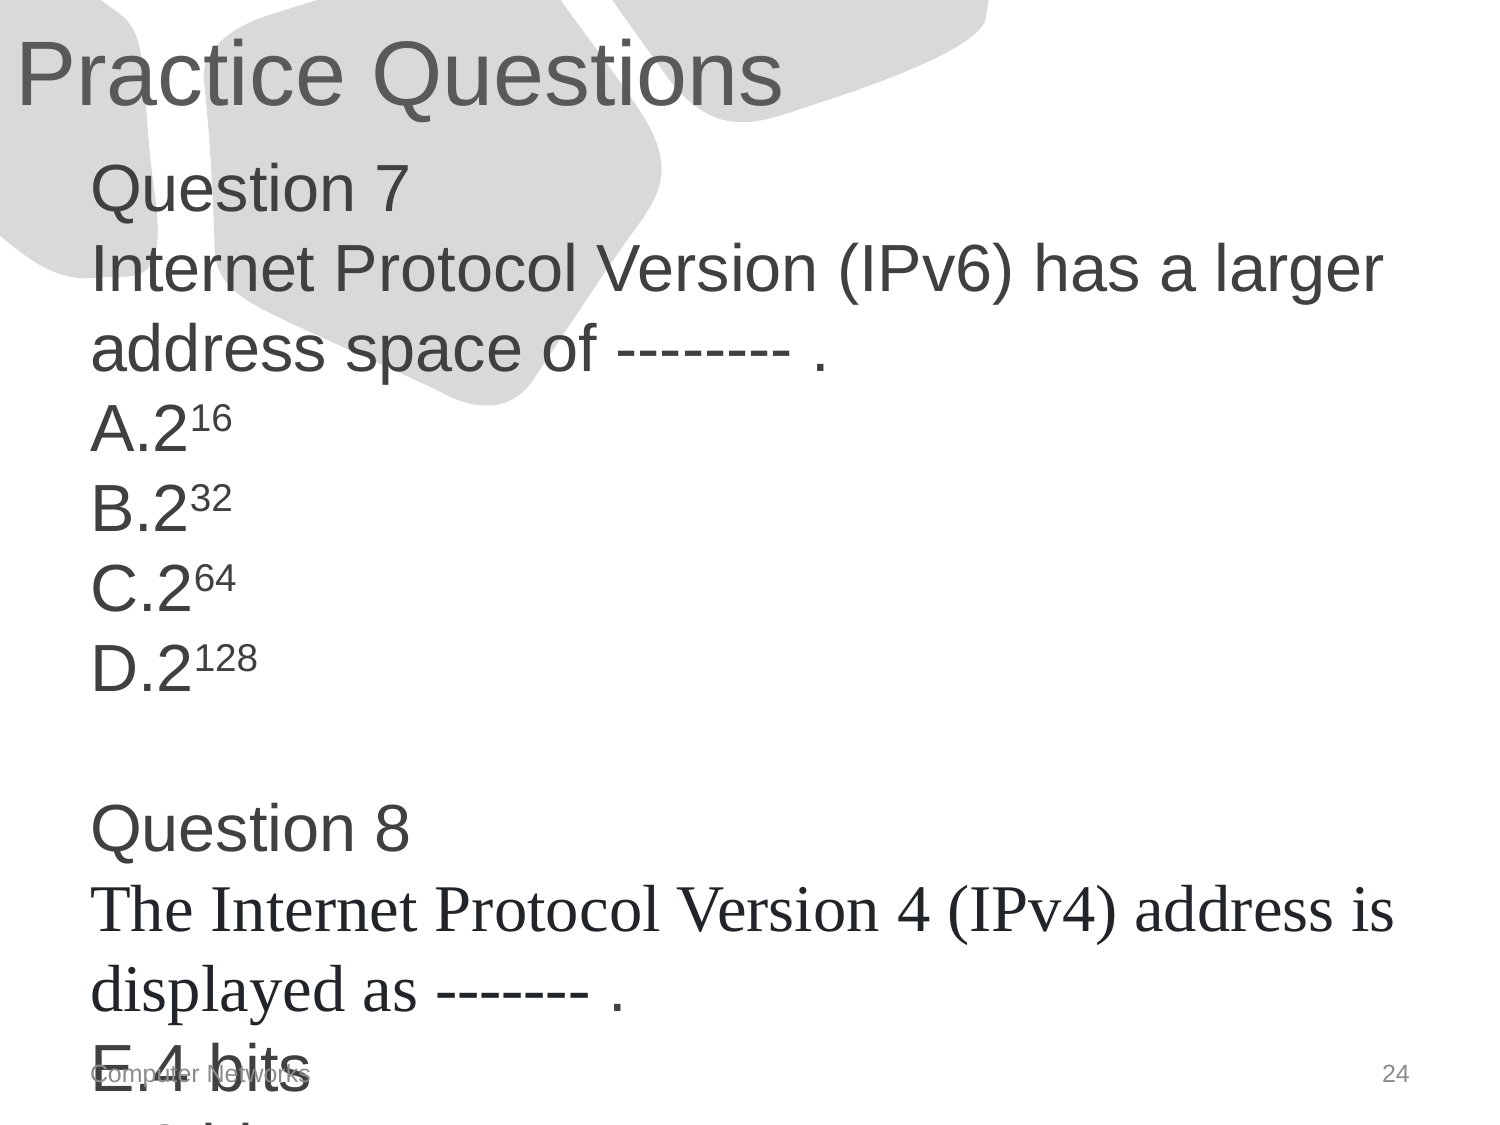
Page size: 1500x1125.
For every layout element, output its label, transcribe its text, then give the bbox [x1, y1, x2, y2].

list Question 7 Internet Protocol Version (IPv6) has a larger address space of -------- . 216 232 264 2128 Question 8 The Internet Protocol Version 4 (IPv4) address is displayed as ------- . 4 bits 8 bits 16 bits 32 bits [75, 137, 1425, 1018]
slide_number Computer Networks [75, 1042, 425, 1103]
slide_number 24 [1074, 1042, 1425, 1103]
title Practice Questions [0, 0, 1063, 138]
